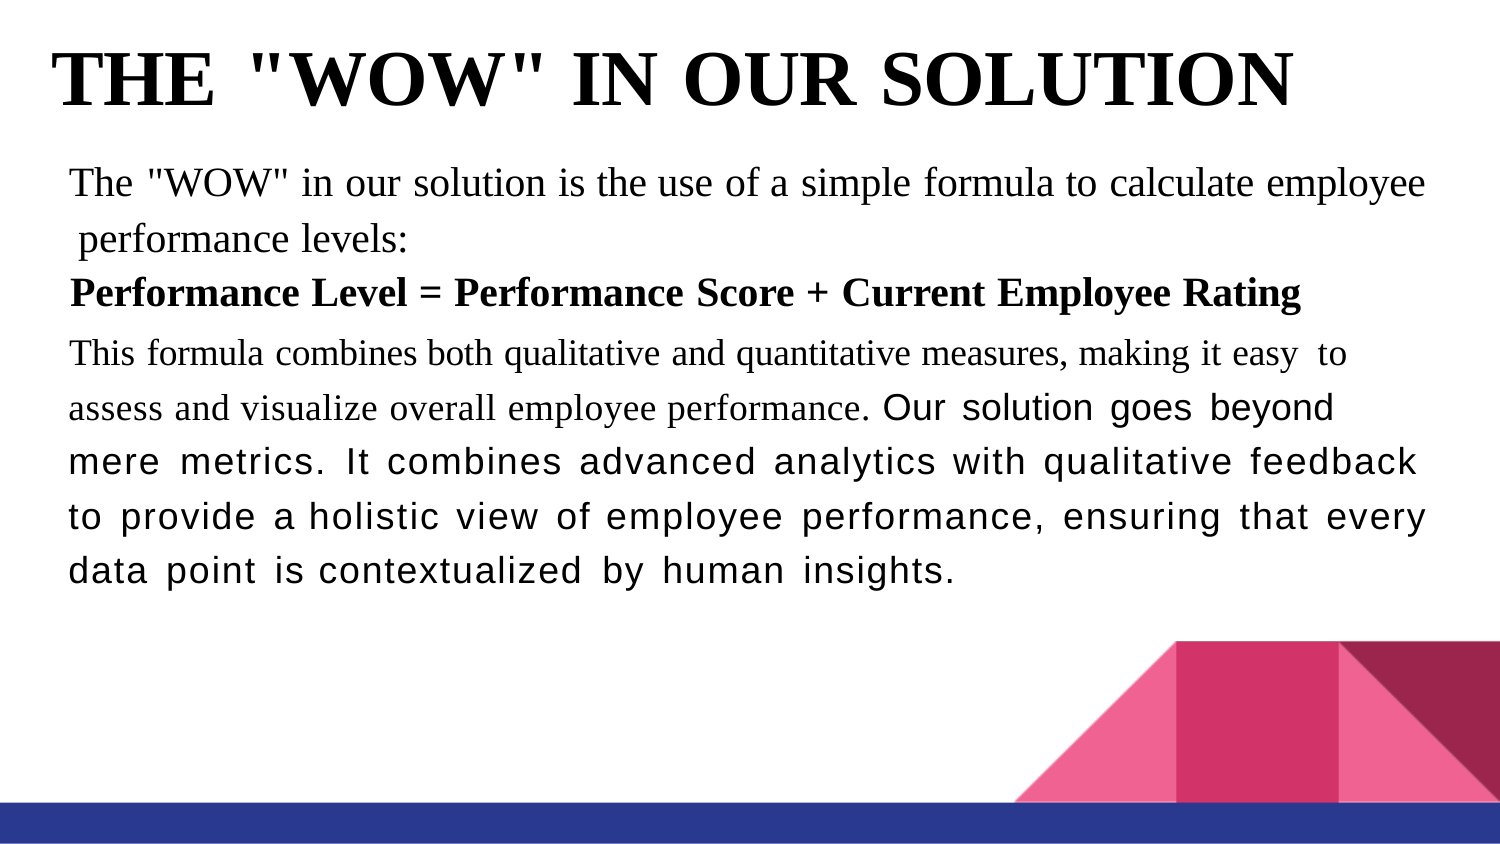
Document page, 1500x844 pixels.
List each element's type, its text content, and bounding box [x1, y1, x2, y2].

text_box THE "WOW" IN OUR SOLUTION The "WOW" in our solution is the use of a simple formula to calculate employee performance levels: Performance Level = Performance Score + Current Employee Rating This formula combines both qualitative and quantitative measures, making it easy to assess and visualize overall employee performance. Our solution goes beyond mere metrics. It combines advanced analytics with qualitative feedback to provide a holistic view of employee performance, ensuring that every data point is contextualized by human insights. [49, 44, 1441, 599]
text_box [0, 802, 1500, 844]
picture [1014, 640, 1500, 803]
